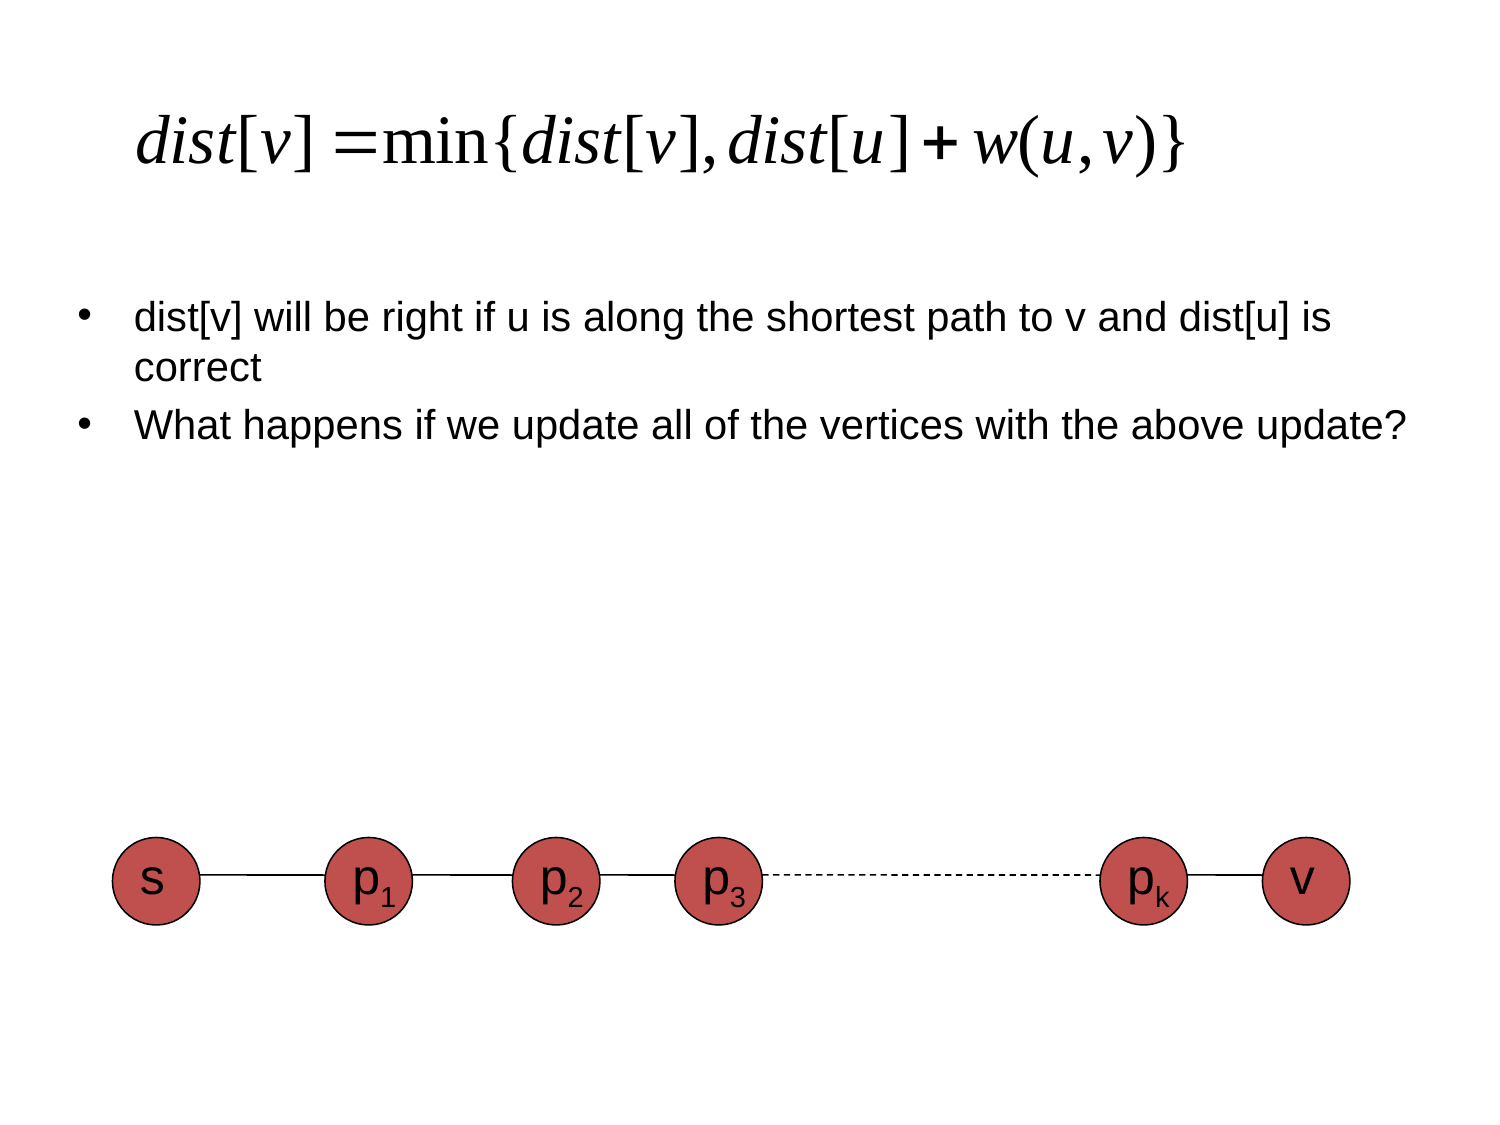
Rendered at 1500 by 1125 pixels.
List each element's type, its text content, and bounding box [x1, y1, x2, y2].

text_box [124, 99, 1201, 193]
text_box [112, 837, 201, 926]
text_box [512, 837, 613, 926]
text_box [1262, 837, 1351, 926]
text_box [674, 837, 776, 926]
list dist[v] will be right if u is along the shortest path to v and dist[u] is correct What happens if we update all of the vertices with the above update? [62, 281, 1426, 688]
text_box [1099, 837, 1201, 926]
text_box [324, 837, 426, 926]
